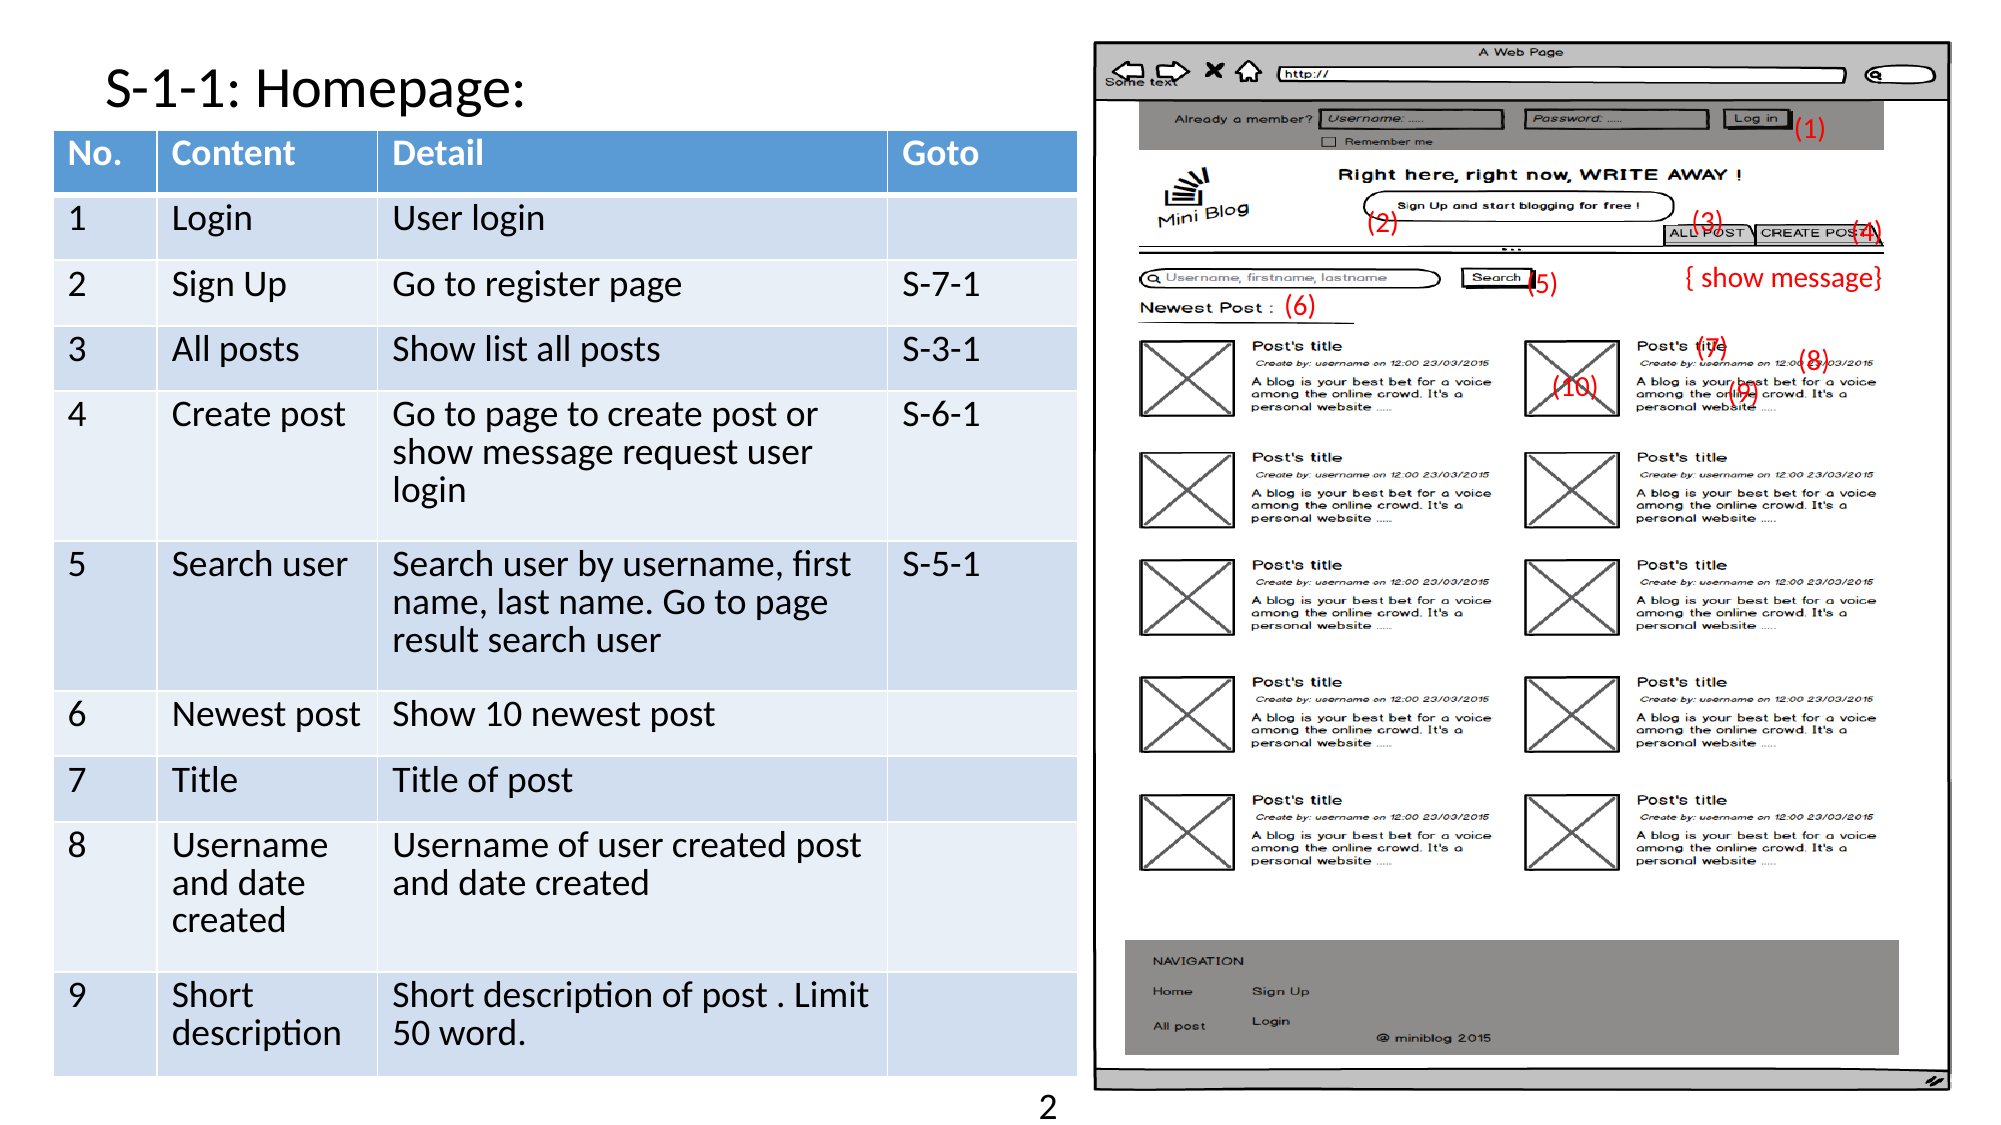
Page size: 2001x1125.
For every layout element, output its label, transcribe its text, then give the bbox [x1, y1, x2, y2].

table_cell 8 [54, 823, 156, 971]
table_cell [888, 198, 1077, 259]
table_cell 4 [54, 392, 156, 540]
table_cell 9 [54, 973, 156, 1076]
table_cell Create post [158, 392, 377, 540]
table_cell Newest post [158, 692, 377, 755]
table_cell Go to register page [378, 261, 887, 325]
table_cell Search user by username, first name, last name. Go to page result search user [378, 542, 887, 690]
table_cell 3 [54, 327, 156, 390]
table_cell 1 [54, 198, 156, 259]
table_cell Go to page to create post or show message request user login [378, 392, 887, 540]
table_header Detail [378, 131, 887, 192]
table_header Content [158, 131, 377, 192]
table_cell User login [378, 198, 887, 259]
table_cell 2 [54, 261, 156, 325]
table_cell [888, 692, 1077, 755]
table_cell Show 10 newest post [378, 692, 887, 755]
table_cell Username and date created [158, 823, 377, 971]
table_cell S-5-1 [888, 542, 1077, 690]
table_cell Sign Up [158, 261, 377, 325]
table_cell Login [158, 198, 377, 259]
table_cell S-6-1 [888, 392, 1077, 540]
table_cell S-3-1 [888, 327, 1077, 390]
table_header No. [54, 131, 156, 192]
text_box 2 [1023, 1074, 1073, 1125]
picture [1093, 41, 1952, 1091]
table_cell [888, 757, 1077, 821]
table_cell Title of post [378, 757, 887, 821]
table_cell [888, 973, 1077, 1076]
table_header Goto [888, 131, 1077, 192]
table_cell 6 [54, 692, 156, 755]
table_cell Search user [158, 542, 377, 690]
table_cell 7 [54, 757, 156, 821]
table_cell [888, 823, 1077, 971]
table_cell All posts [158, 327, 377, 390]
table_cell 5 [54, 542, 156, 690]
text_box S-1-1: Homepage: [90, 41, 556, 127]
table_cell Title [158, 757, 377, 821]
table_cell S-7-1 [888, 261, 1077, 325]
table_cell Show list all posts [378, 327, 887, 390]
table_cell Short description of post . Limit 50 word. [378, 973, 887, 1076]
table_cell Username of user created post and date created [378, 823, 887, 971]
table_cell Short description [158, 973, 377, 1076]
